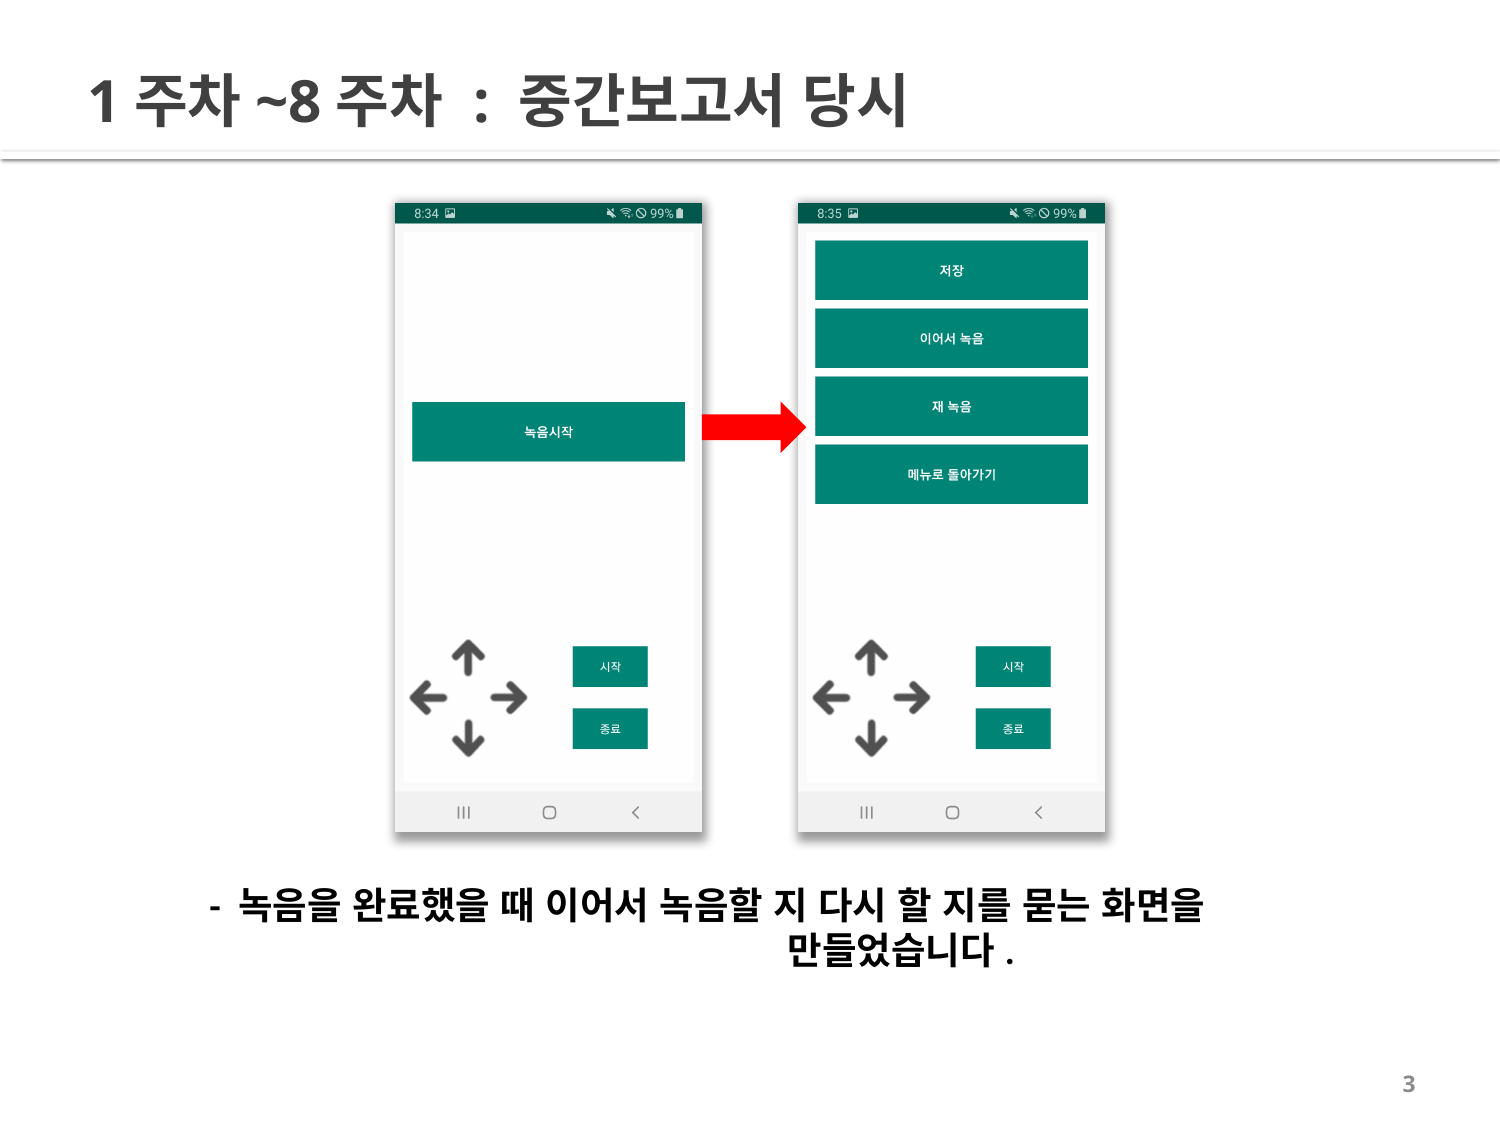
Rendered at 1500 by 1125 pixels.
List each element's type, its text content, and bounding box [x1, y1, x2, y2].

text_box - 녹음을 완료했을 때 이어서 녹음할 지 다시 할 지를 묻는 화면을 만들었습니다. [186, 874, 1314, 980]
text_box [394, 203, 1105, 832]
title 1주차~8주차 : 중간보고서 당시 [72, 22, 1431, 144]
slide_number 3 [1093, 1067, 1431, 1103]
picture [0, 160, 1500, 167]
